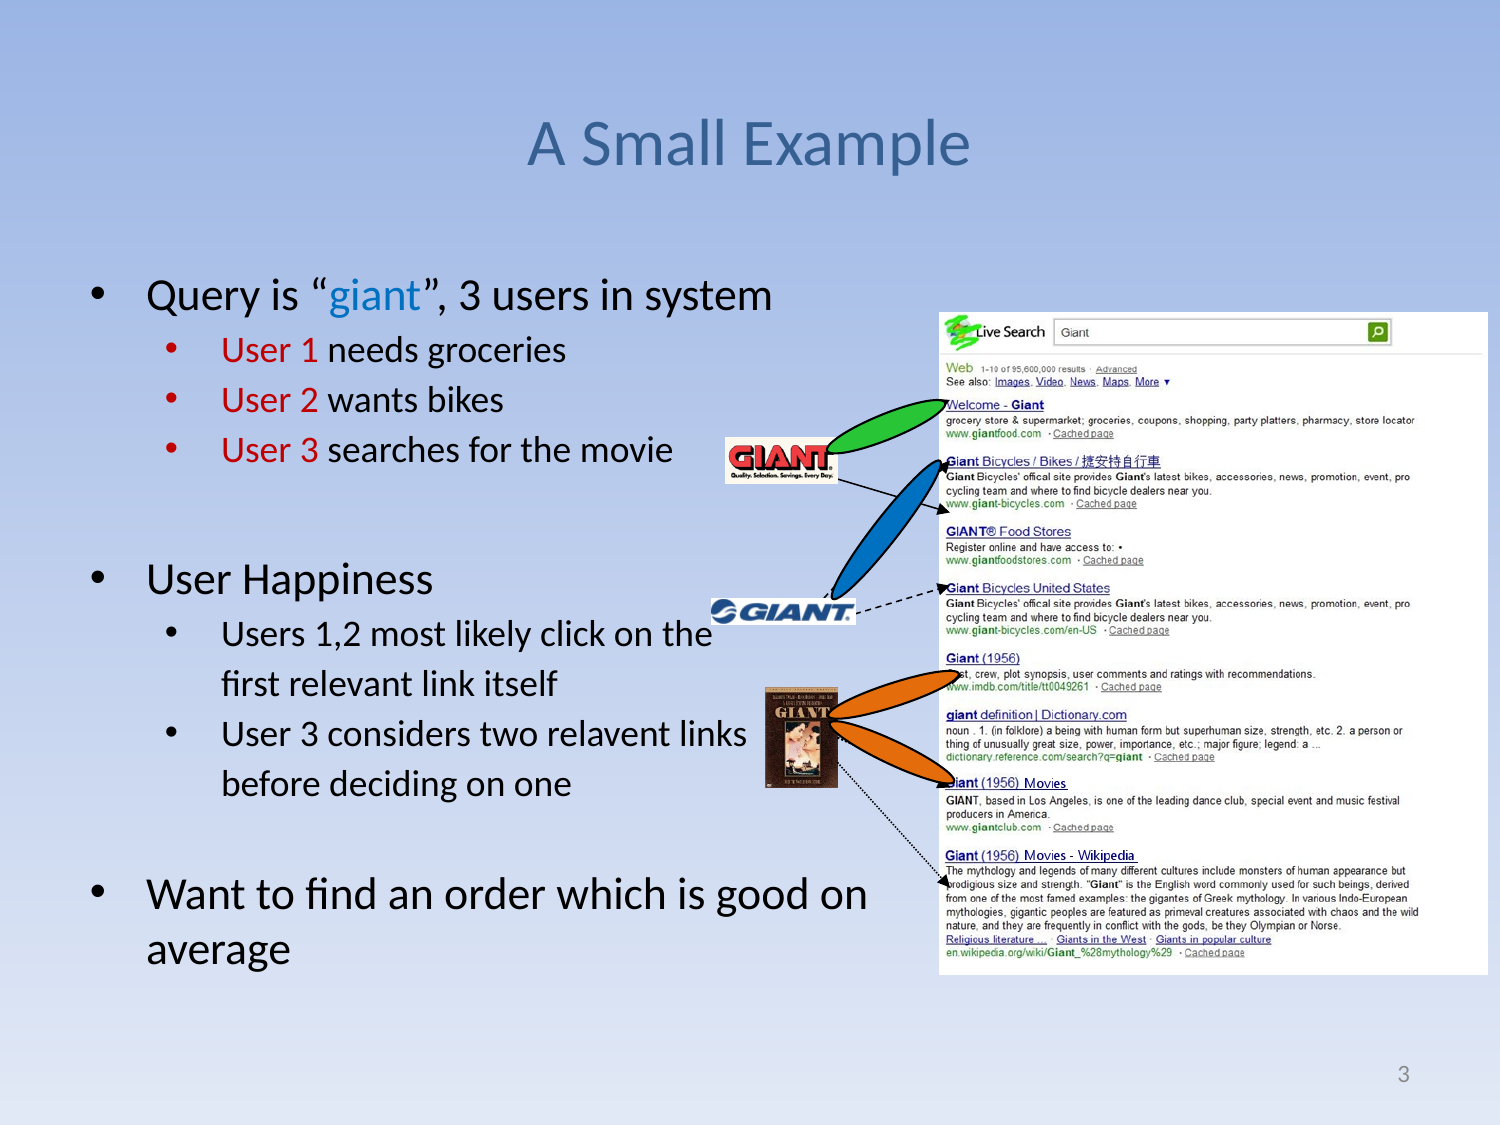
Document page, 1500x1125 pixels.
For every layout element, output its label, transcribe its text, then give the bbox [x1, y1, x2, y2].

text_box Query is “giant”, 3 users in system User 1 needs groceries User 2 wants bikes User 3 searches for the movie User Happiness Users 1,2 most likely click on the first relevant link itself User 3 considers two relavent links before deciding on one Want to find an order which is good on average [75, 257, 950, 1000]
title A Small Example [74, 44, 1426, 233]
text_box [724, 399, 951, 513]
slide_number 3 [1074, 1042, 1425, 1103]
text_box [711, 460, 951, 626]
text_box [764, 674, 963, 888]
picture [939, 312, 1488, 976]
